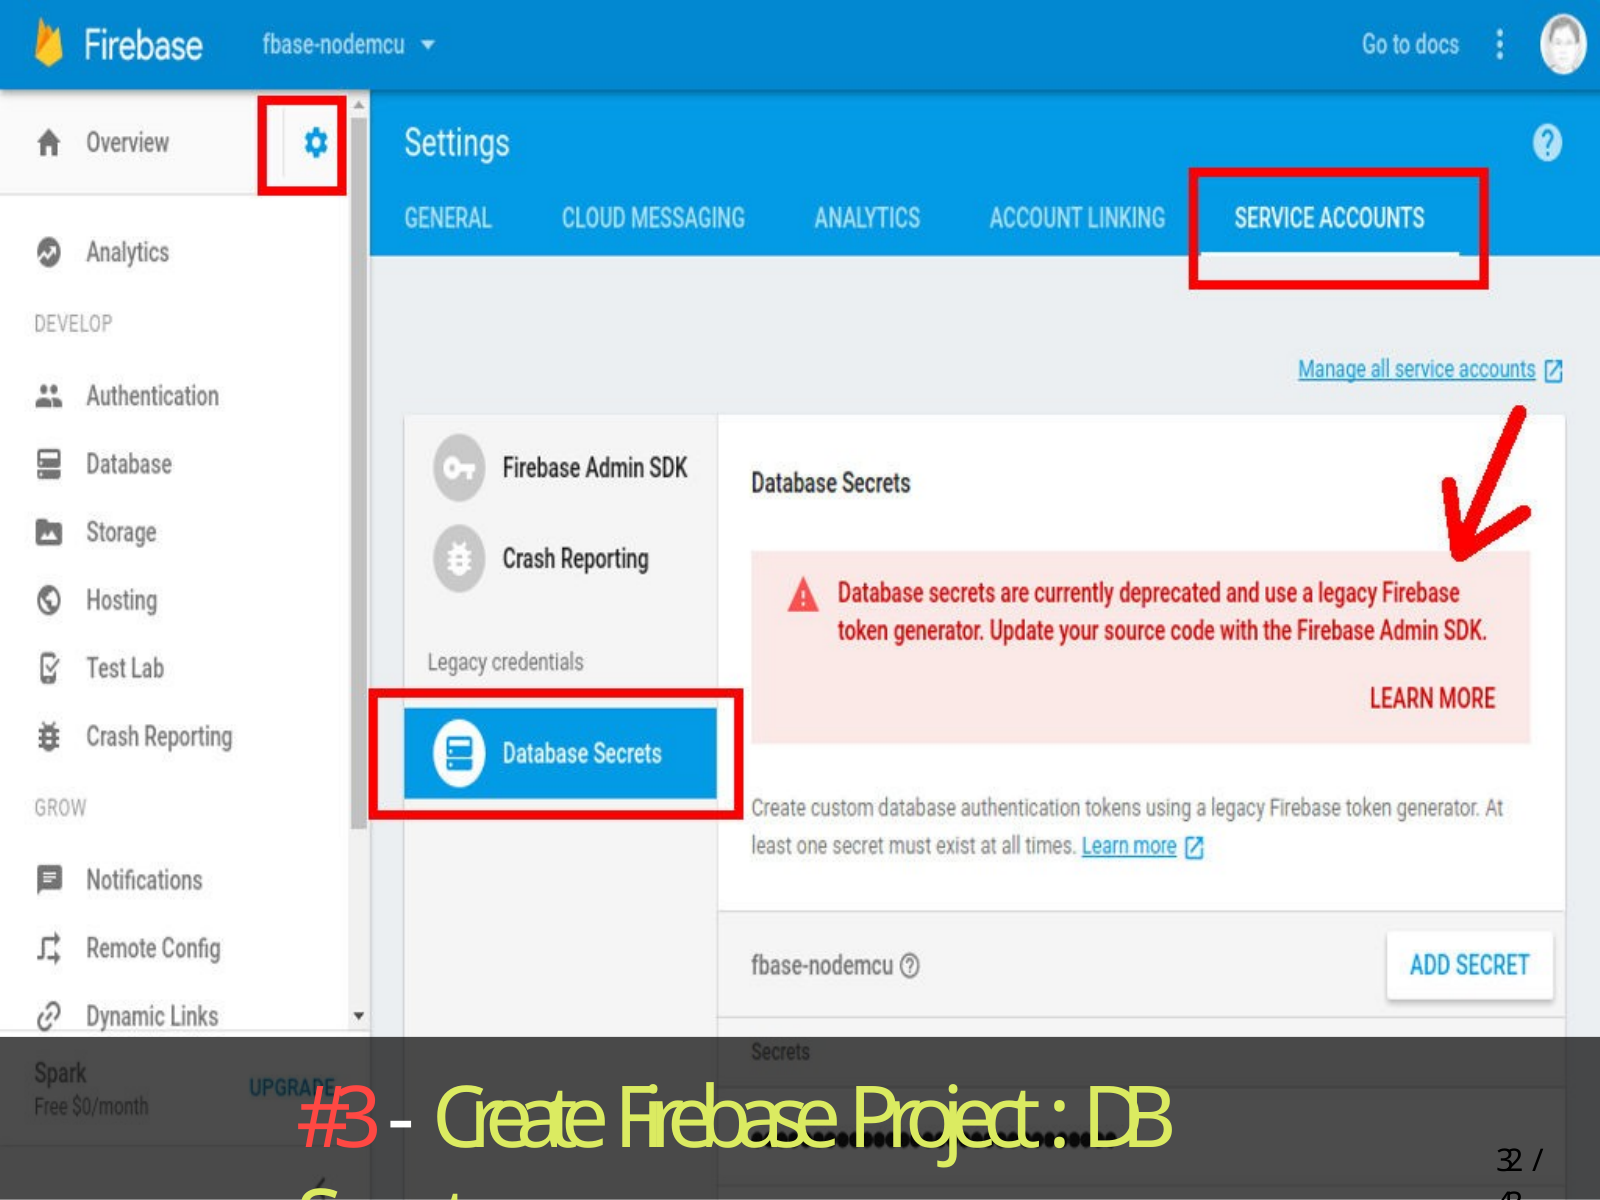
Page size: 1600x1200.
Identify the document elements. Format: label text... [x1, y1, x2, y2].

text_box [0, 1036, 1600, 1200]
title #3 - Create Firebase Project : DB Secret [294, 1059, 1306, 1200]
text_box [0, 0, 1600, 1036]
slide_number 25 / 43 [1491, 1135, 1571, 1200]
